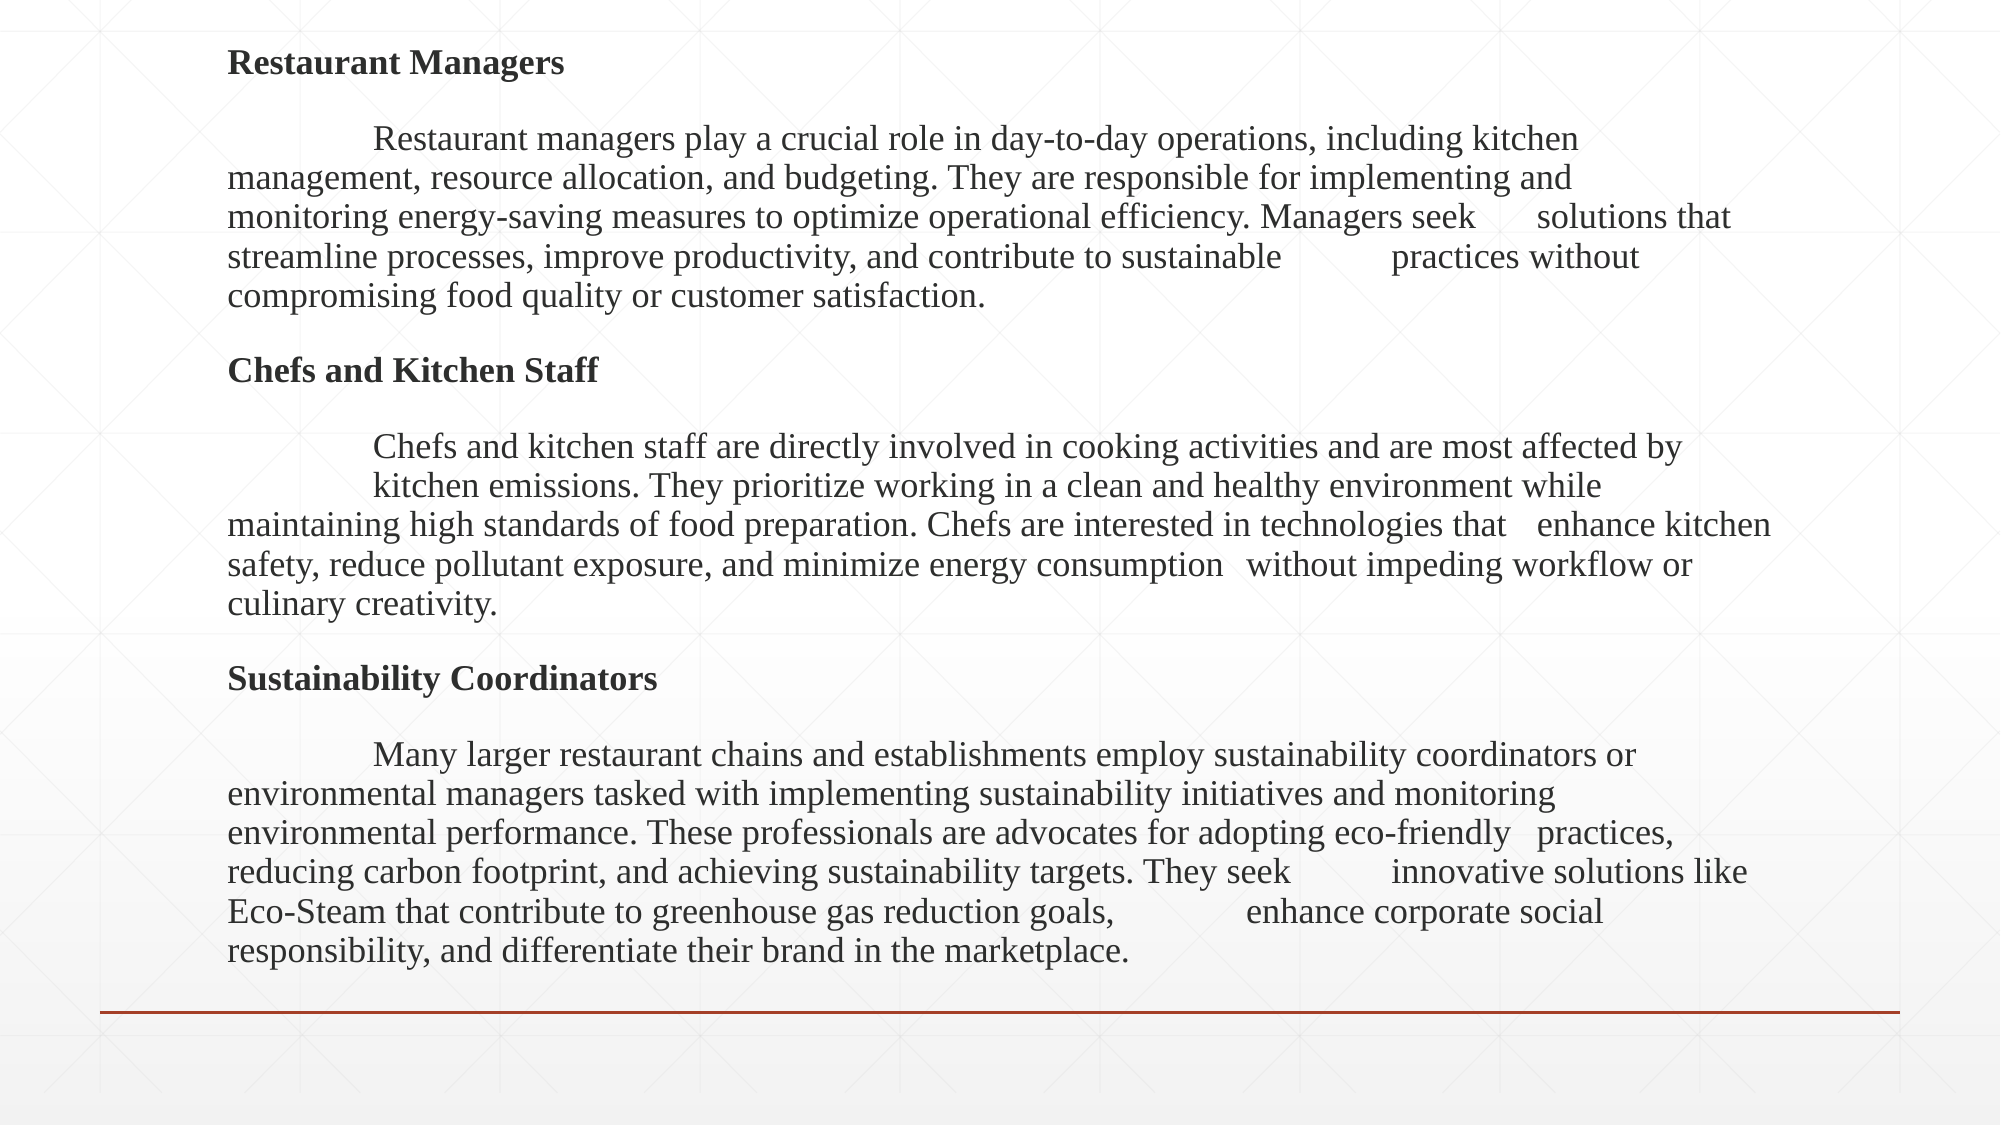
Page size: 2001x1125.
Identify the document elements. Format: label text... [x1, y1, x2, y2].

list Restaurant Managers Restaurant managers play a crucial role in day-to-day operations, including kitchen management, resource allocation, and budgeting. They are responsible for implementing and monitoring energy-saving measures to optimize operational efficiency. Managers seek solutions that streamline processes, improve productivity, and contribute to sustainable practices without compromising food quality or customer satisfaction. Chefs and Kitchen Staff Chefs and kitchen staff are directly involved in cooking activities and are most affected by kitchen emissions. They prioritize working in a clean and healthy environment while maintaining high standards of food preparation. Chefs are interested in technologies that enhance kitchen safety, reduce pollutant exposure, and minimize energy consumption without impeding workflow or culinary creativity. Sustainability Coordinators Many larger restaurant chains and establishments employ sustainability coordinators or environmental managers tasked with implementing sustainability initiatives and monitoring environmental performance. These professionals are advocates for adopting eco-friendly practices, reducing carbon footprint, and achieving sustainability targets. They seek innovative solutions like Eco-Steam that contribute to greenhouse gas reduction goals, enhance corporate social responsibility, and differentiate their brand in the marketplace. [212, 36, 1788, 980]
